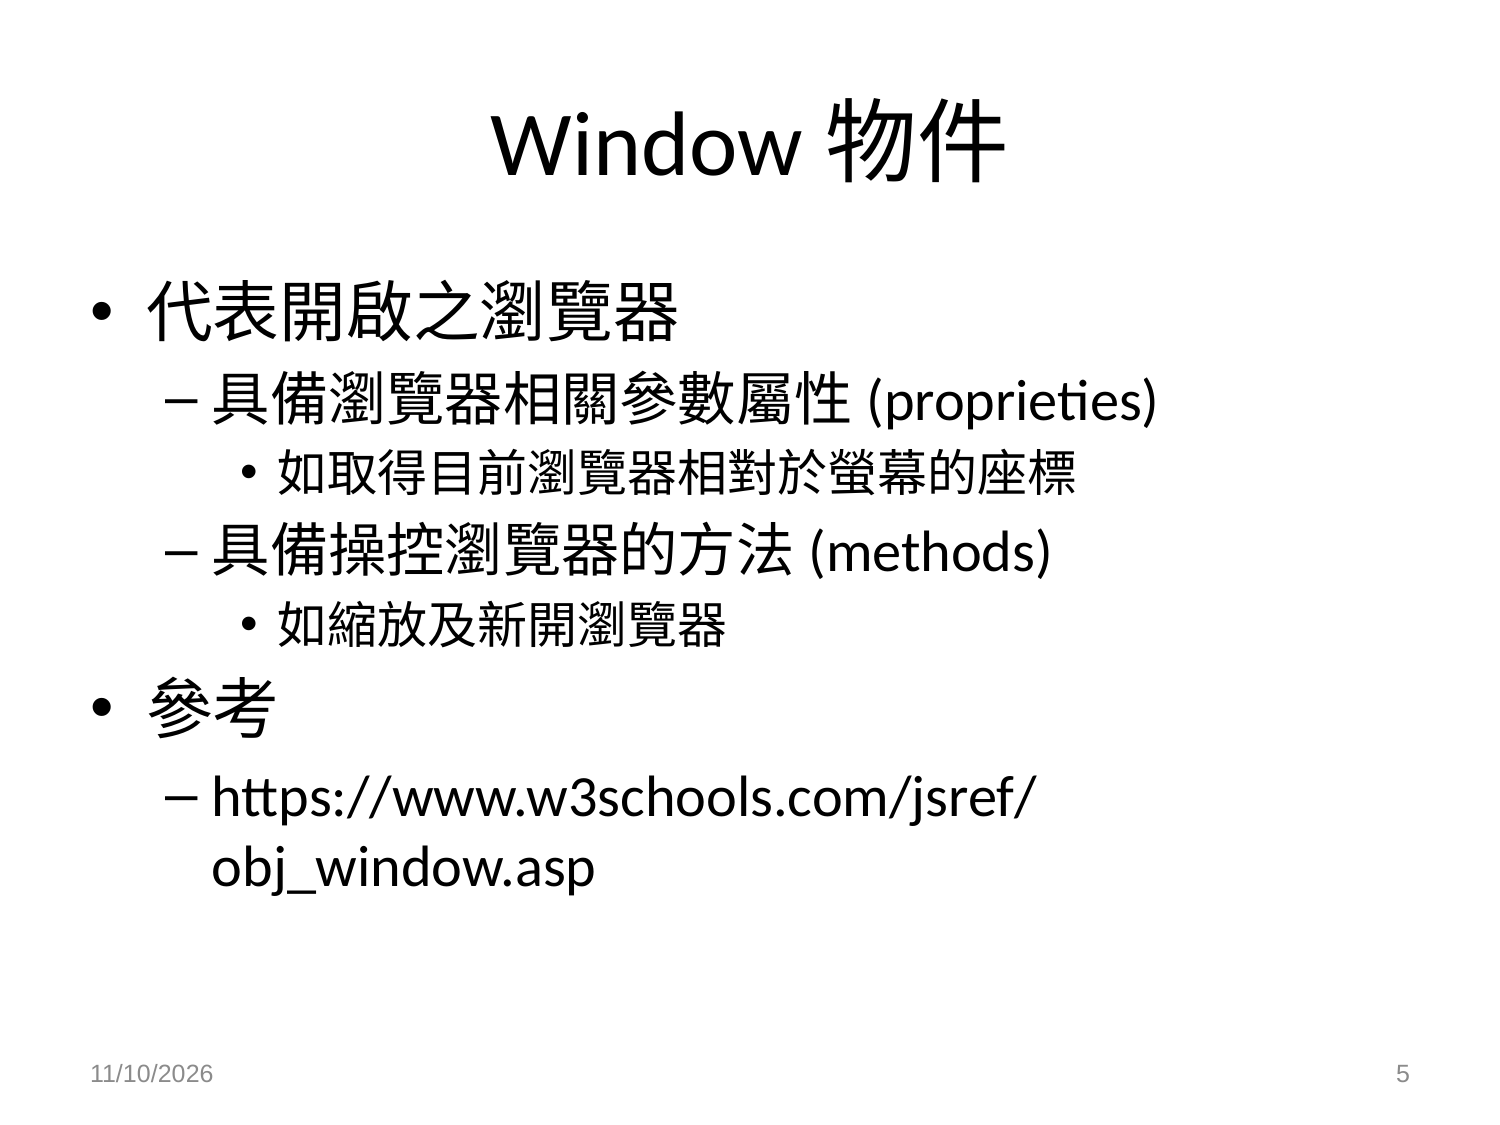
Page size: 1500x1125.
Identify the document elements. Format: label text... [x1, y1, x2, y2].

title Window物件 [75, 45, 1425, 233]
list 代表開啟之瀏覽器 具備瀏覽器相關參數屬性(proprieties) 如取得目前瀏覽器相對於螢幕的座標 具備操控瀏覽器的方法(methods) 如縮放及新開瀏覽器 參考 https://www.w3schools.com/jsref/obj_window.asp [75, 262, 1425, 1005]
slide_number 5 [1074, 1042, 1425, 1103]
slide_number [75, 1042, 425, 1103]
